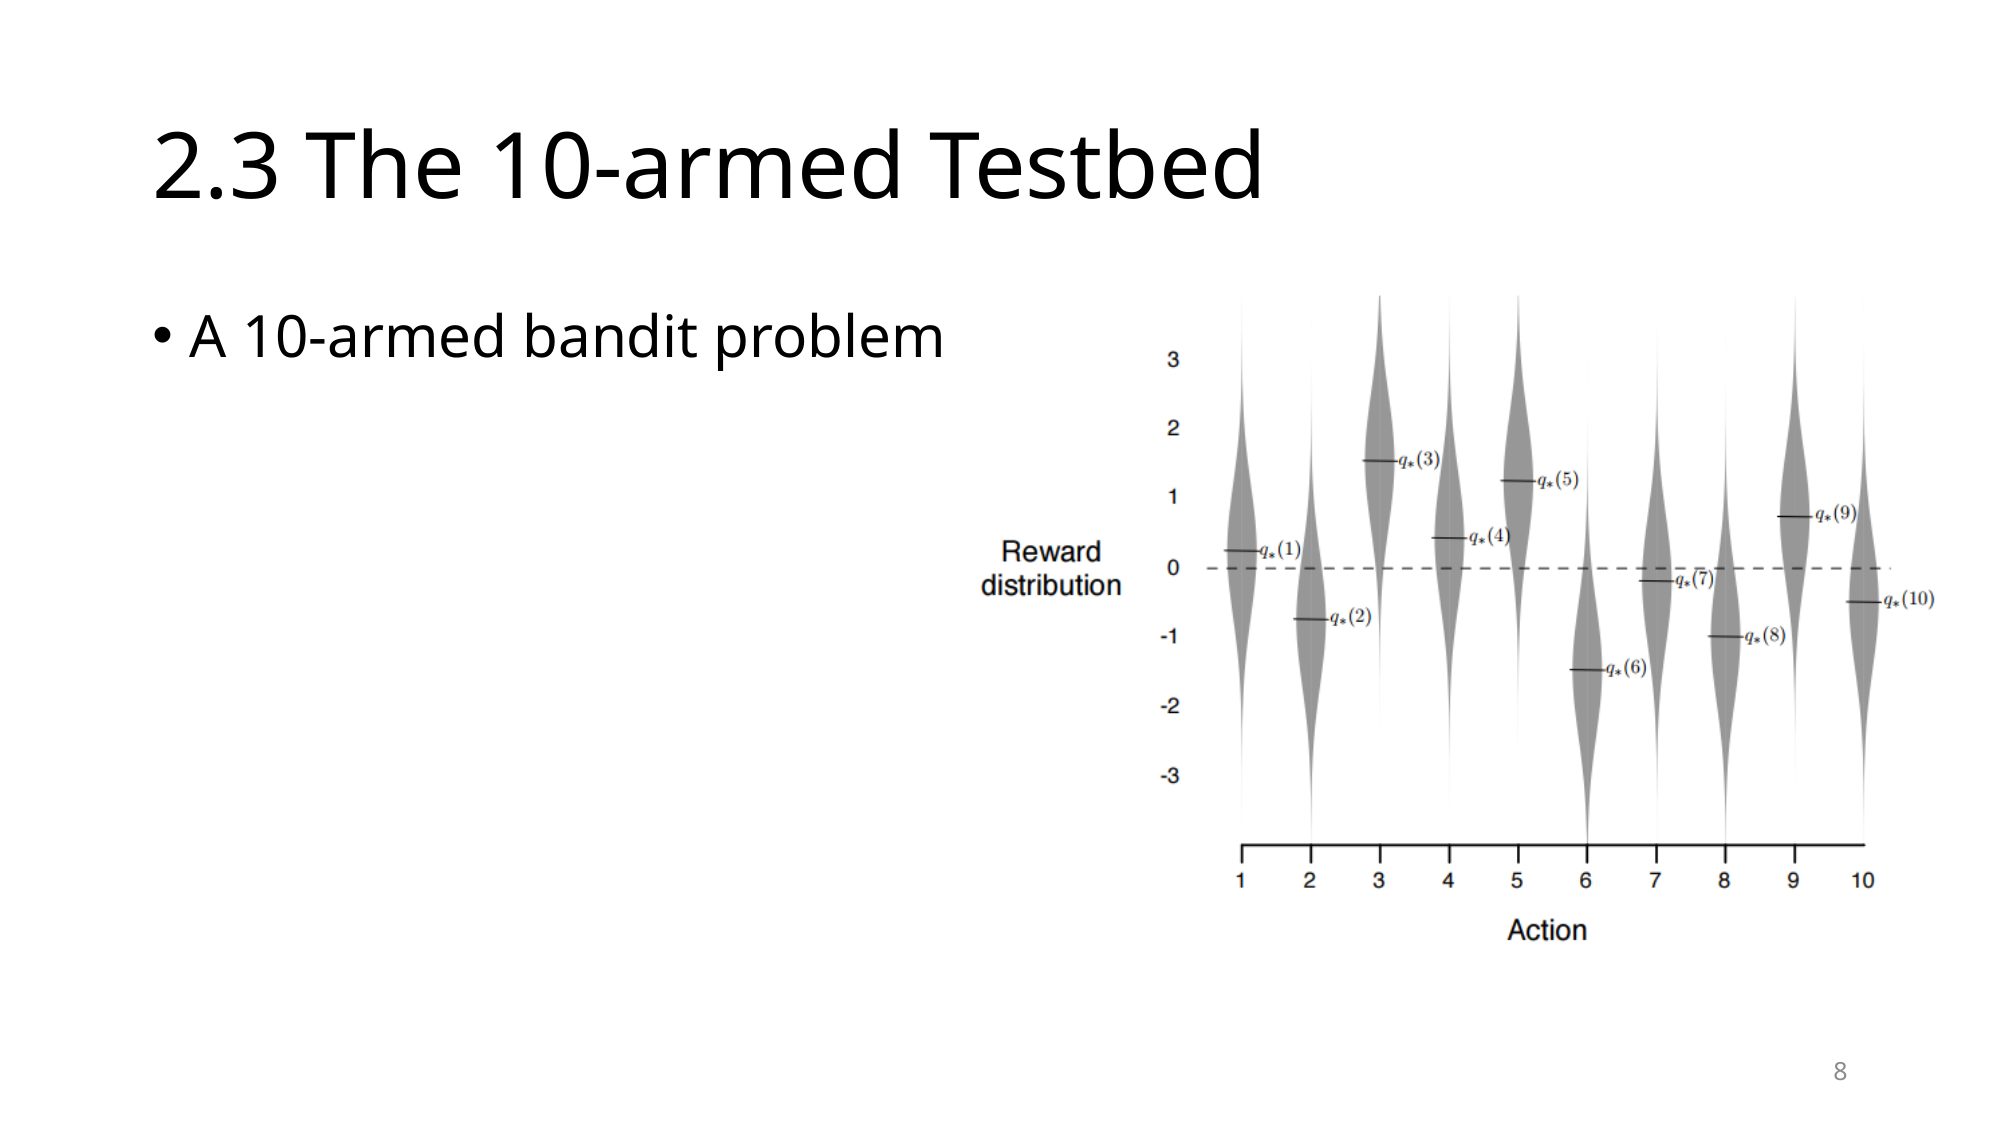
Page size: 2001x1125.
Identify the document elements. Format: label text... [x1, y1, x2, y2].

slide_number 8 [1412, 1042, 1863, 1103]
picture [957, 269, 1957, 963]
title 2.3 The 10-armed Testbed [137, 59, 1863, 278]
